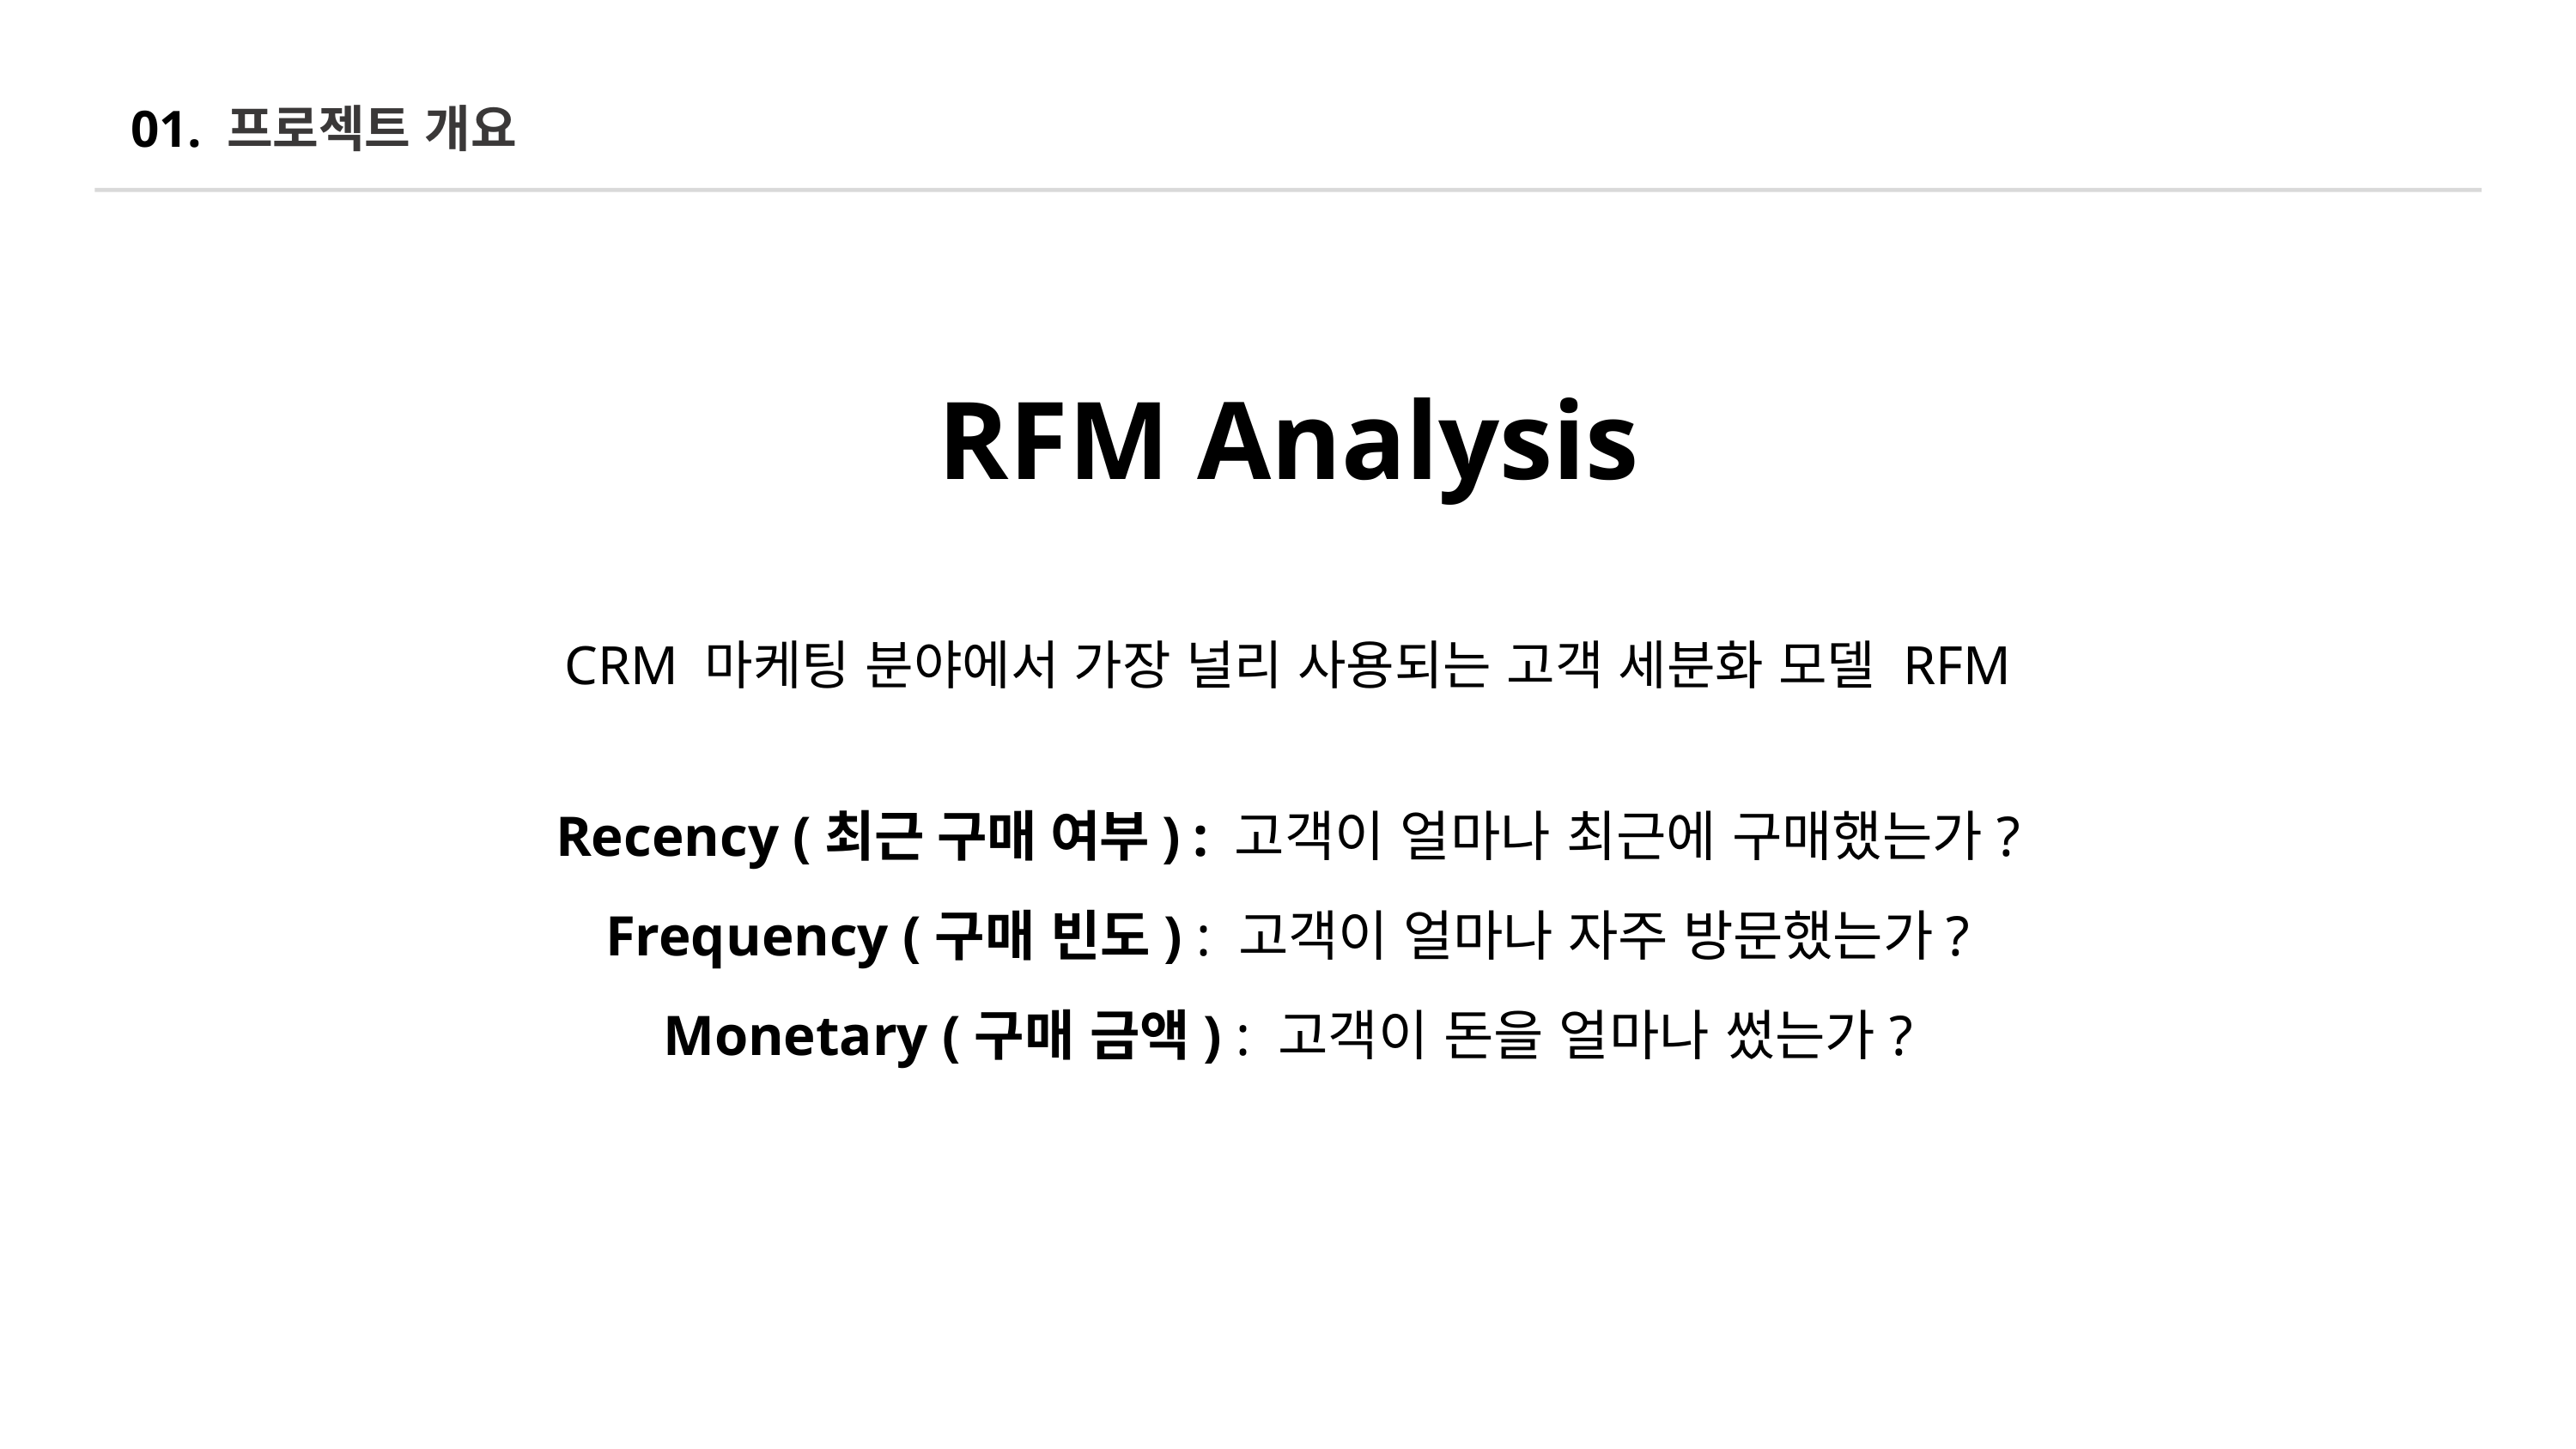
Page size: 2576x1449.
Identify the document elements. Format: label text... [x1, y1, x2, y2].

text_box [1042, 187, 2482, 192]
text_box [94, 187, 118, 192]
text_box CRM 마케팅 분야에서 가장 널리 사용되는 고객 세분화 모델 RFM Recency (최근 구매 여부) : 고객이 얼마나 최근에 구매했는가? Frequency (구매 빈도) : 고객이 얼마나 자주 방문했는가? Monetary (구매 금액) : 고객이 돈을 얼마나 썼는가? [538, 629, 2038, 1066]
text_box 01. 프로젝트 개요 [118, 91, 1042, 224]
text_box RFM Analysis [874, 370, 1701, 501]
